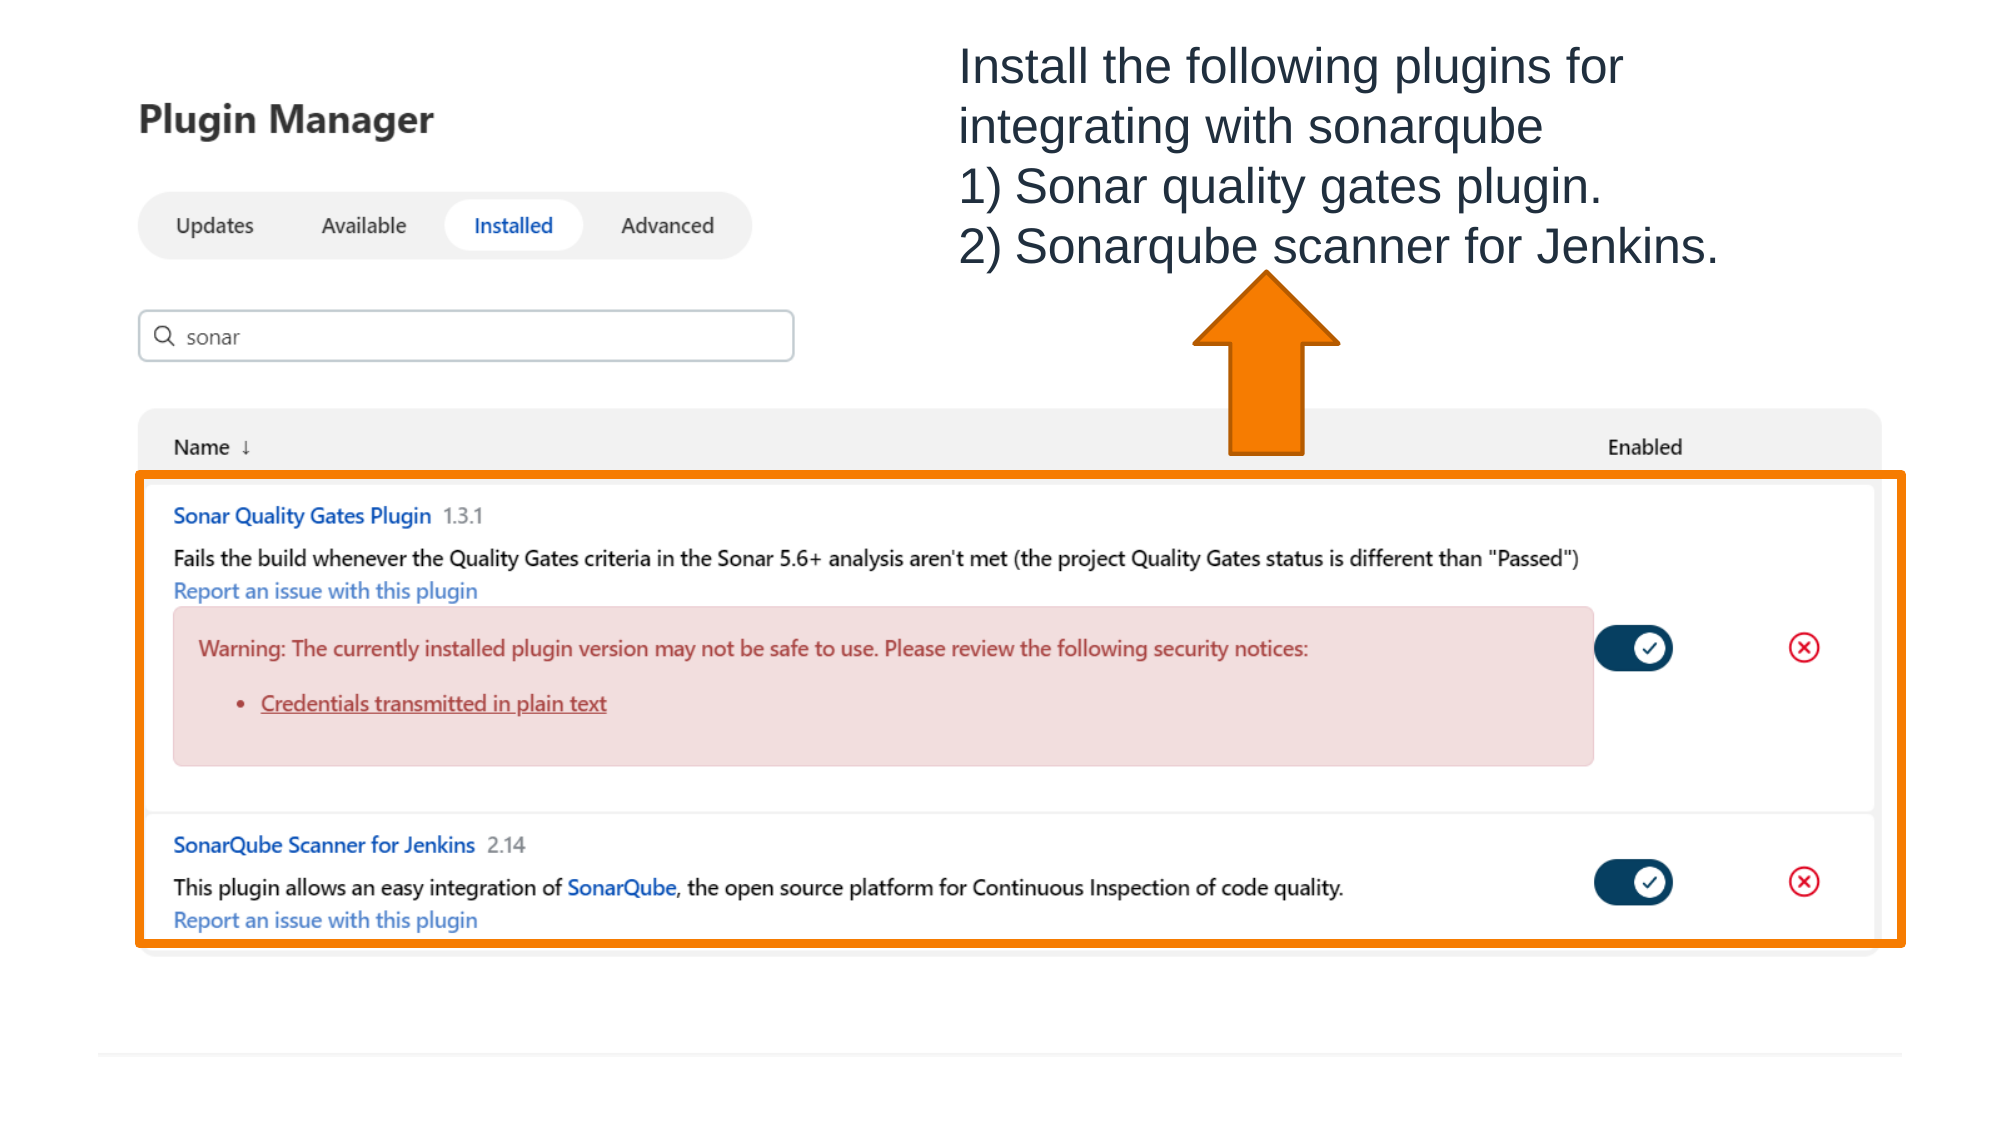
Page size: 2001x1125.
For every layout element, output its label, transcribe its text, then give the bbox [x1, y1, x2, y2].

picture [98, 68, 1902, 1057]
text_box Install the following plugins for integrating with sonarqube Sonar quality gates plugin. Sonarqube scanner for Jenkins. [943, 26, 1857, 67]
